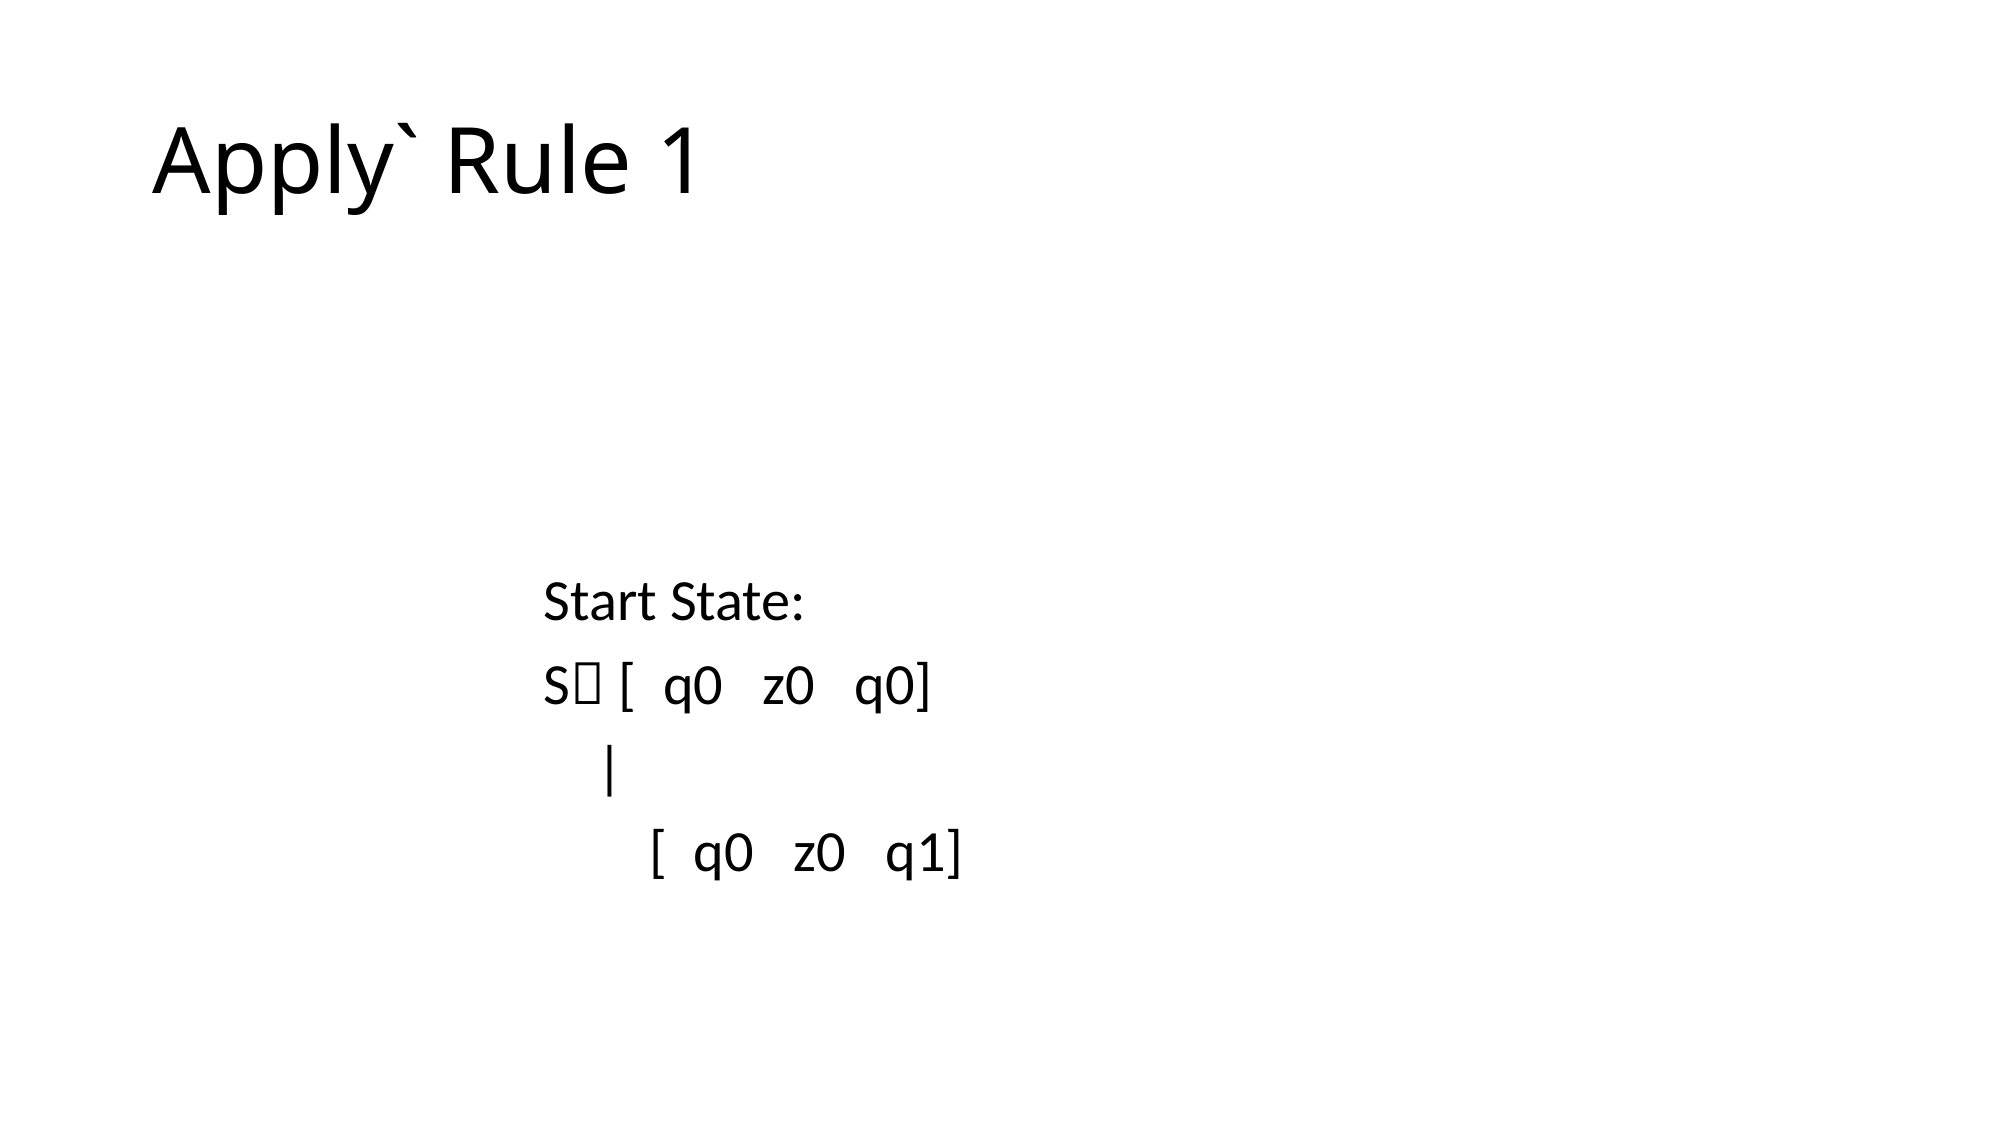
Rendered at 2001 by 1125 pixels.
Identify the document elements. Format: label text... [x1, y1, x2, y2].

text_box Apply` Rule 1 [137, 55, 1863, 273]
list Start State: S [ q0 z0 q0] | [ q0 z0 q1] [528, 562, 2000, 1125]
